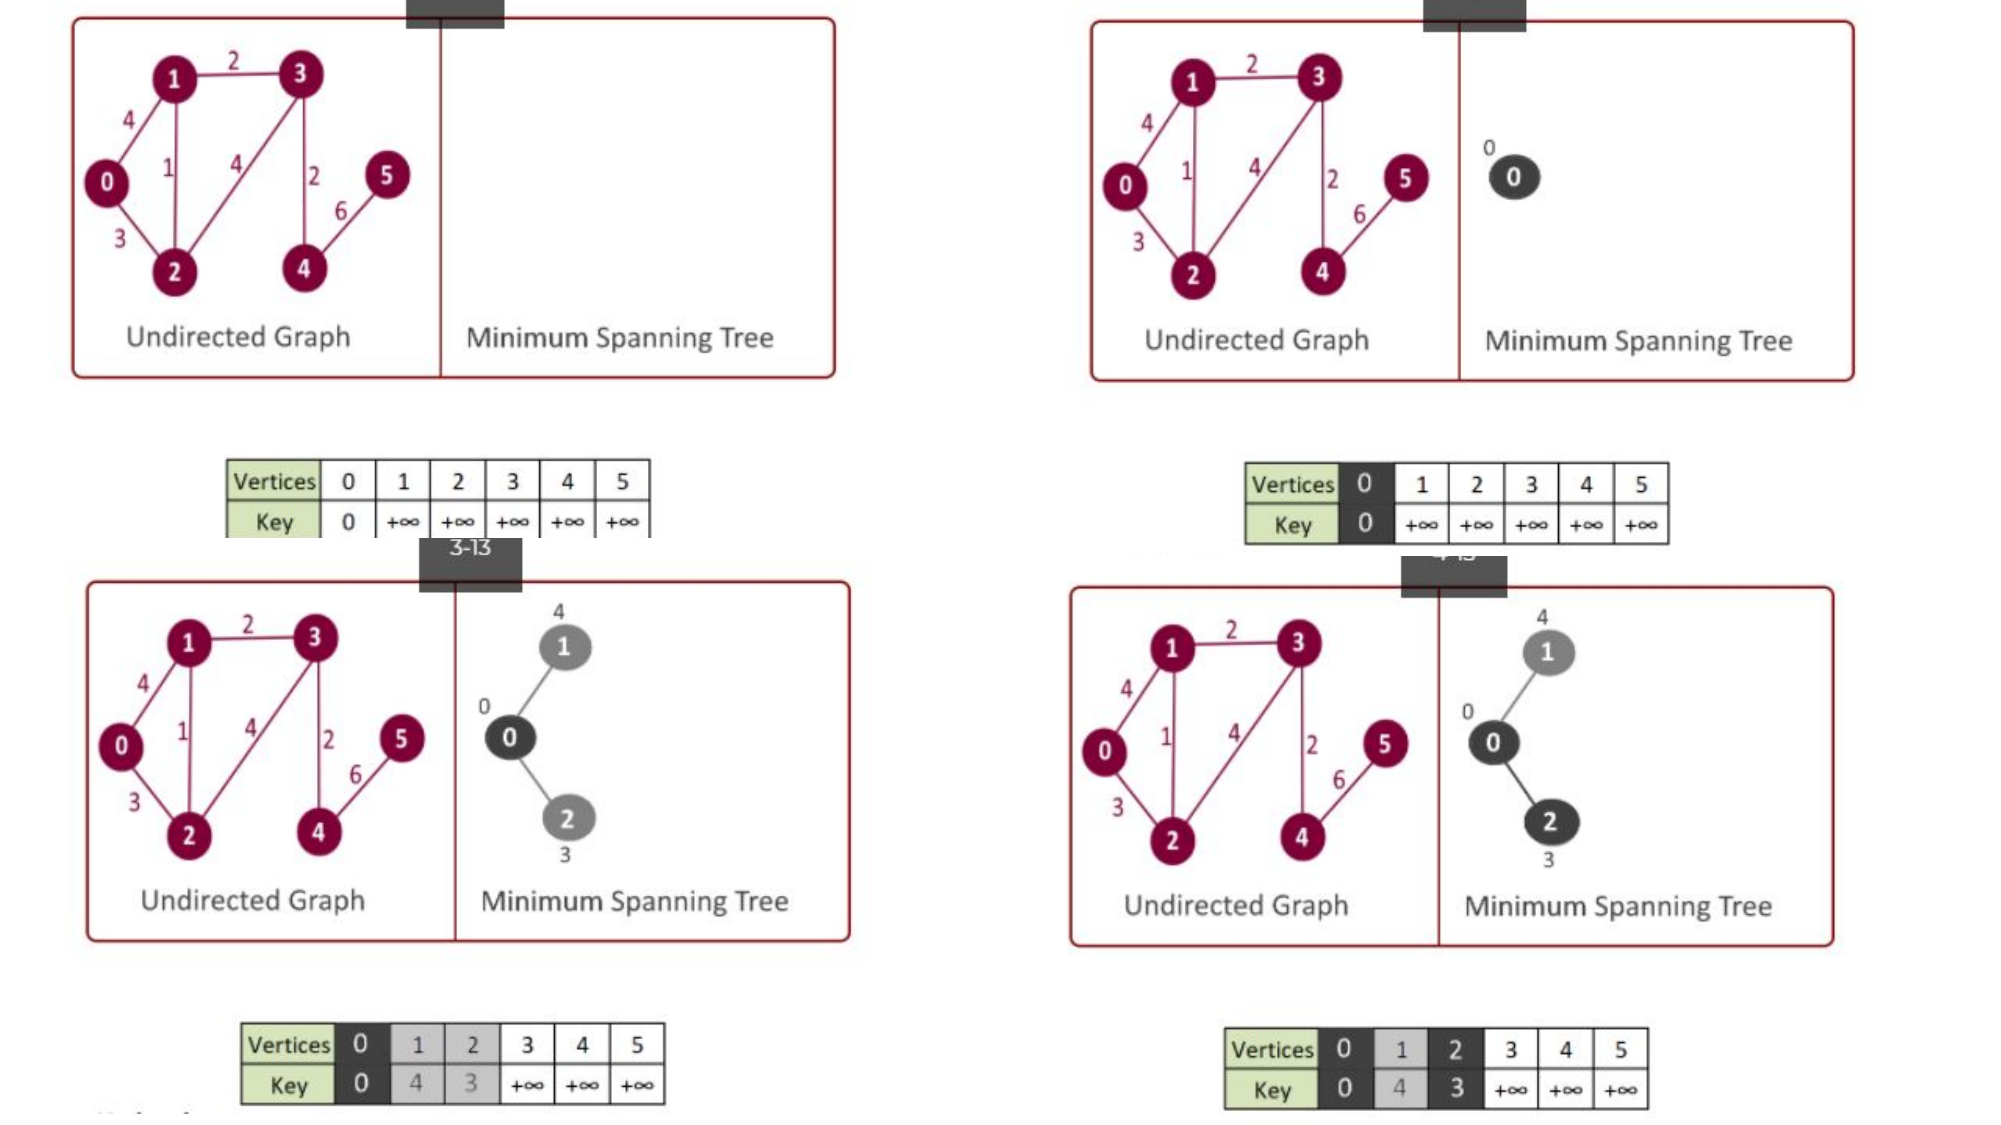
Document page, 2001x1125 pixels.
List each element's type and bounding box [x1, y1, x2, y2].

picture [968, 0, 1902, 1125]
picture [19, 538, 923, 1114]
list [0, 0, 883, 563]
